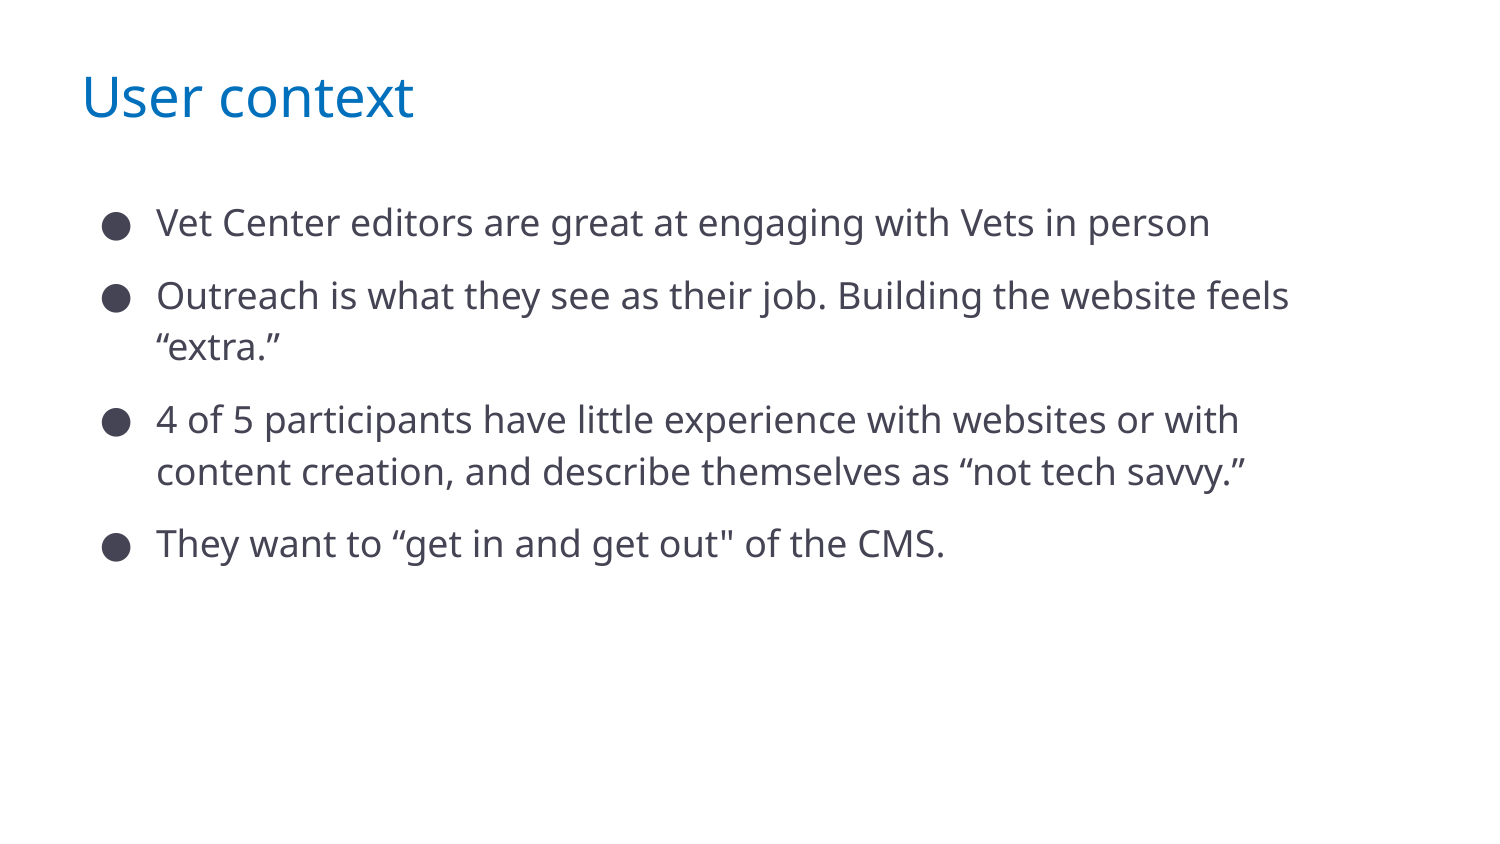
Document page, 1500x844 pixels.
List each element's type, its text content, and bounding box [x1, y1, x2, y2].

list Vet Center editors are great at engaging with Vets in person Outreach is what they see as their job. Building the website feels “extra.” 4 of 5 participants have little experience with websites or with content creation, and describe themselves as “not tech savvy.” They want to “get in and get out" of the CMS. [75, 186, 1392, 788]
title User context [75, 56, 1313, 139]
